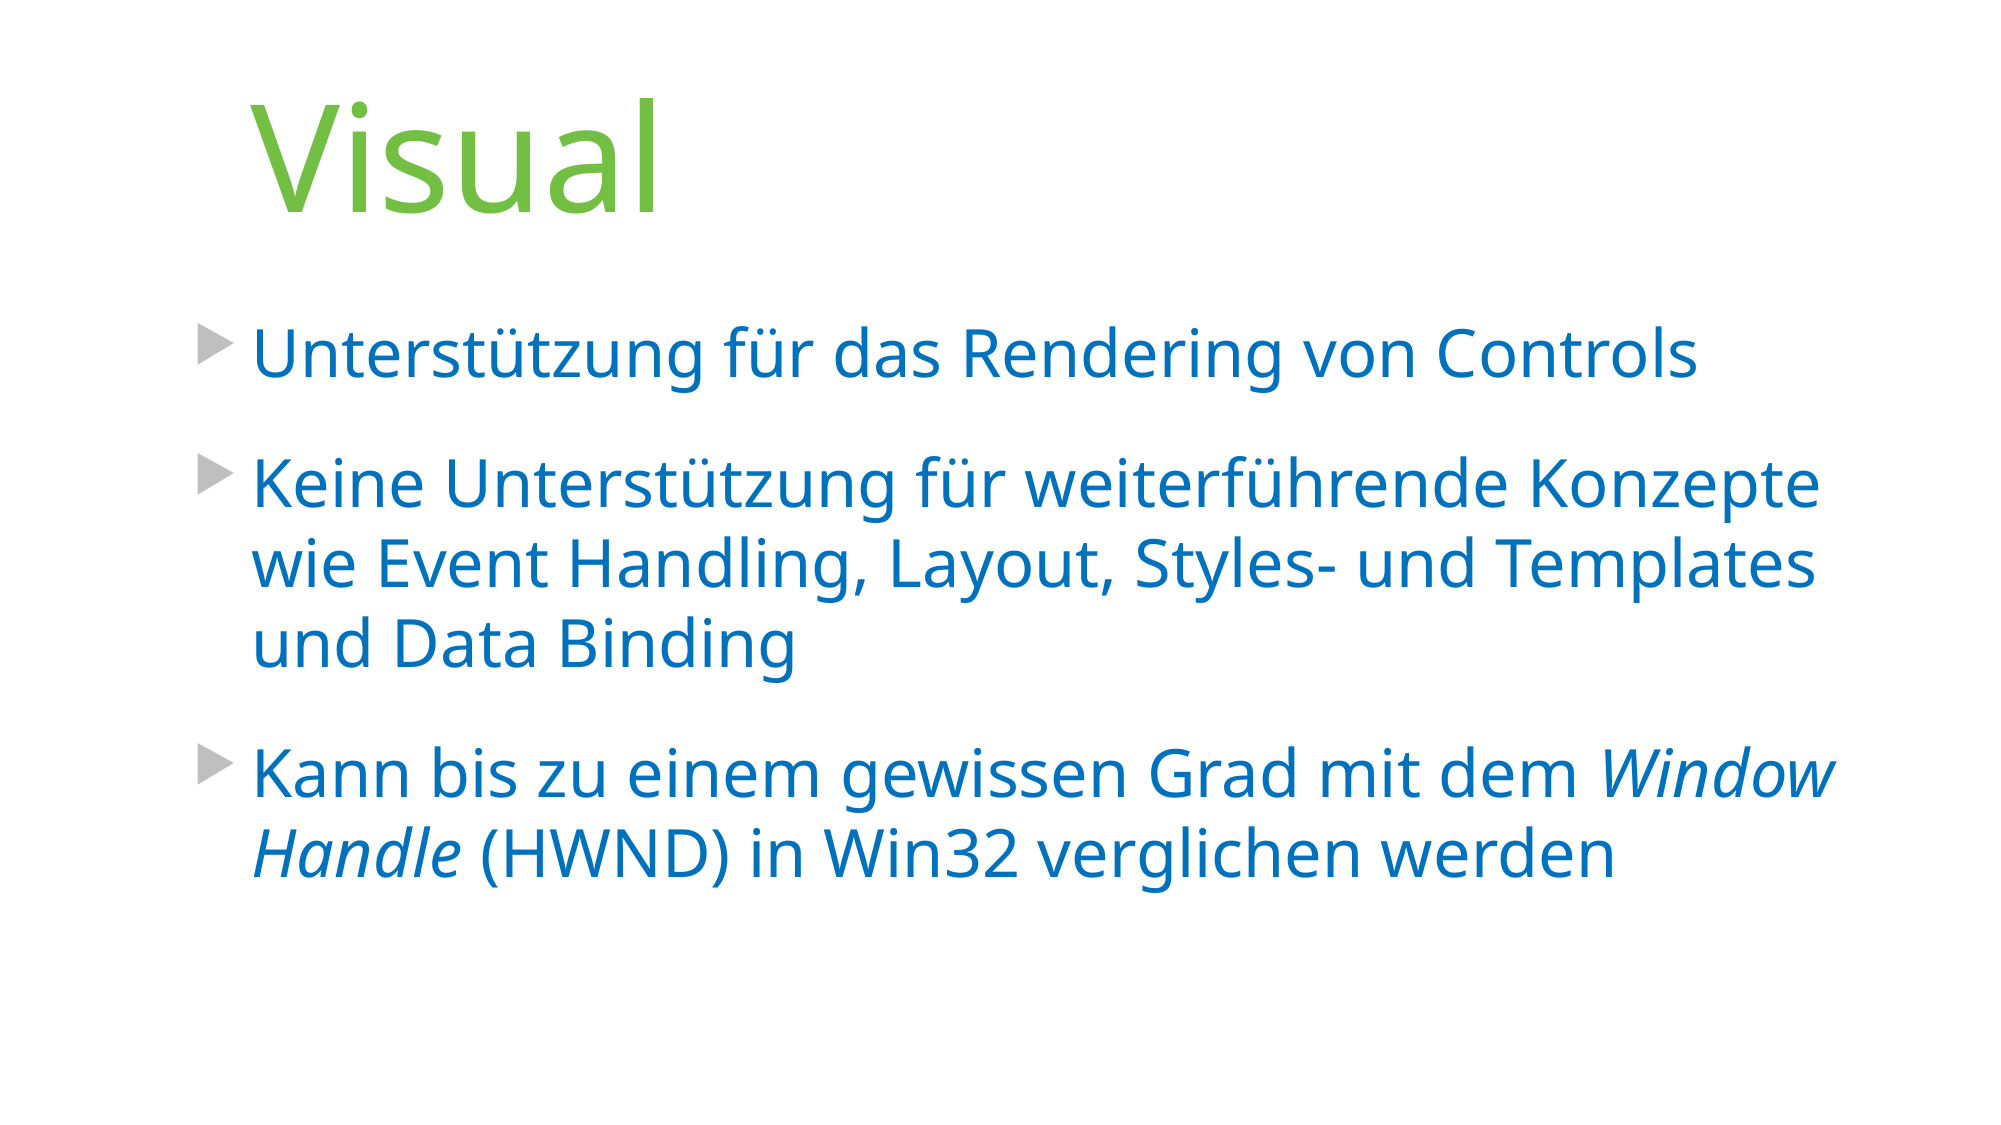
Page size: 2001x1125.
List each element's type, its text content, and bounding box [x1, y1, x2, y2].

list Unterstützung für das Rendering von Controls Keine Unterstützung für weiterführende Konzepte wie Event Handling, Layout, Styles- und Templates und Data Binding Kann bis zu einem gewissen Grad mit dem Window Handle (HWND) in Win32 verglichen werden [191, 310, 1945, 1125]
title Visual [250, 78, 1945, 228]
